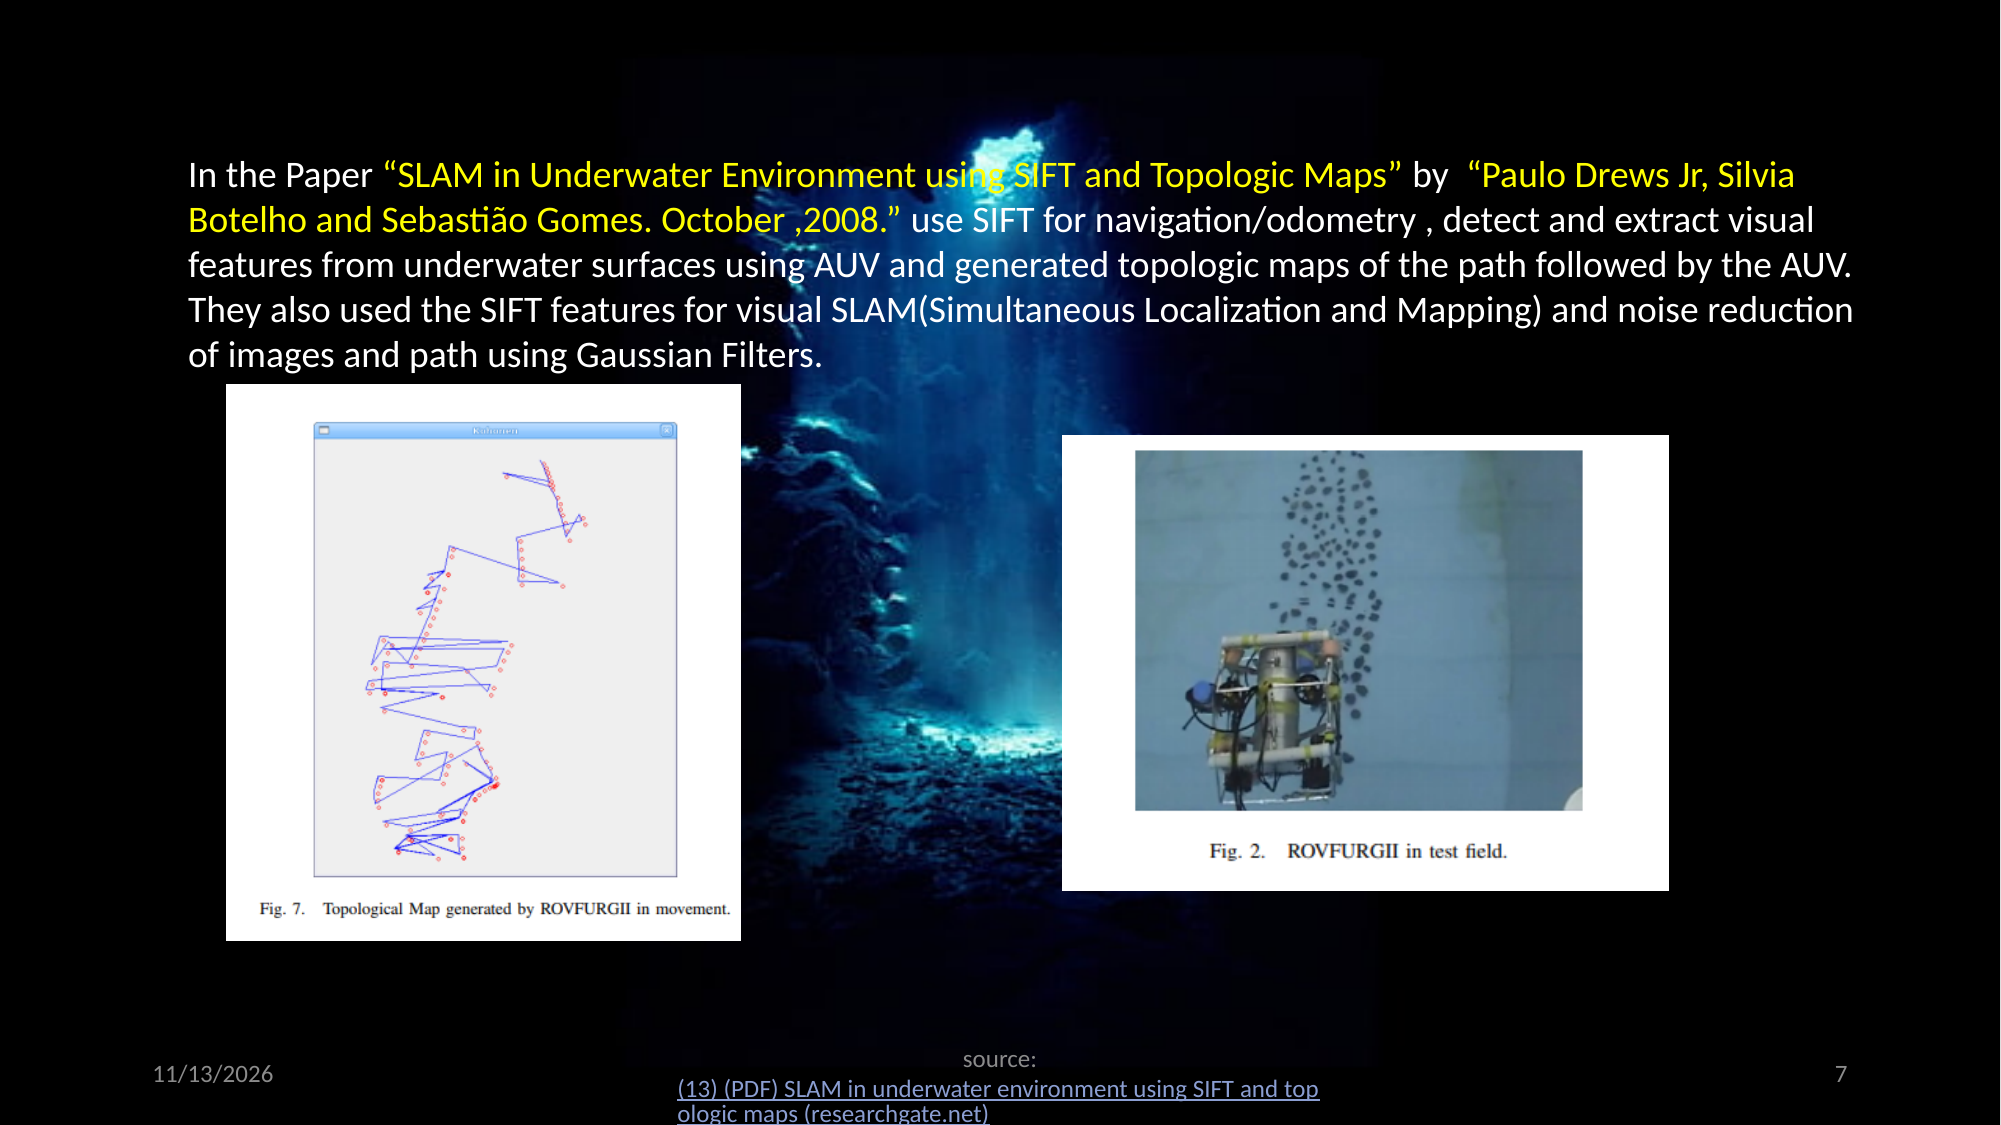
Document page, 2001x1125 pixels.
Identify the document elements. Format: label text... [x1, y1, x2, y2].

slide_number 7 [1412, 1042, 1863, 1103]
text_box In the Paper “SLAM in Underwater Environment using SIFT and Topologic Maps” by “Paulo Drews Jr, Silvia Botelho and Sebastião Gomes. October ,2008.” use SIFT for navigation/odometry , detect and extract visual features from underwater surfaces using AUV and generated topologic maps of the path followed by the AUV. They also used the SIFT features for visual SLAM(Simultaneous Localization and Mapping) and noise reduction of images and path using Gaussian Filters. [173, 142, 1873, 383]
footer source:(13) (PDF) SLAM in underwater environment using SIFT and topologic maps (researchgate.net) [662, 1042, 1338, 1103]
picture [0, 0, 2001, 1125]
slide_number 27-Apr-21 [137, 1042, 588, 1103]
